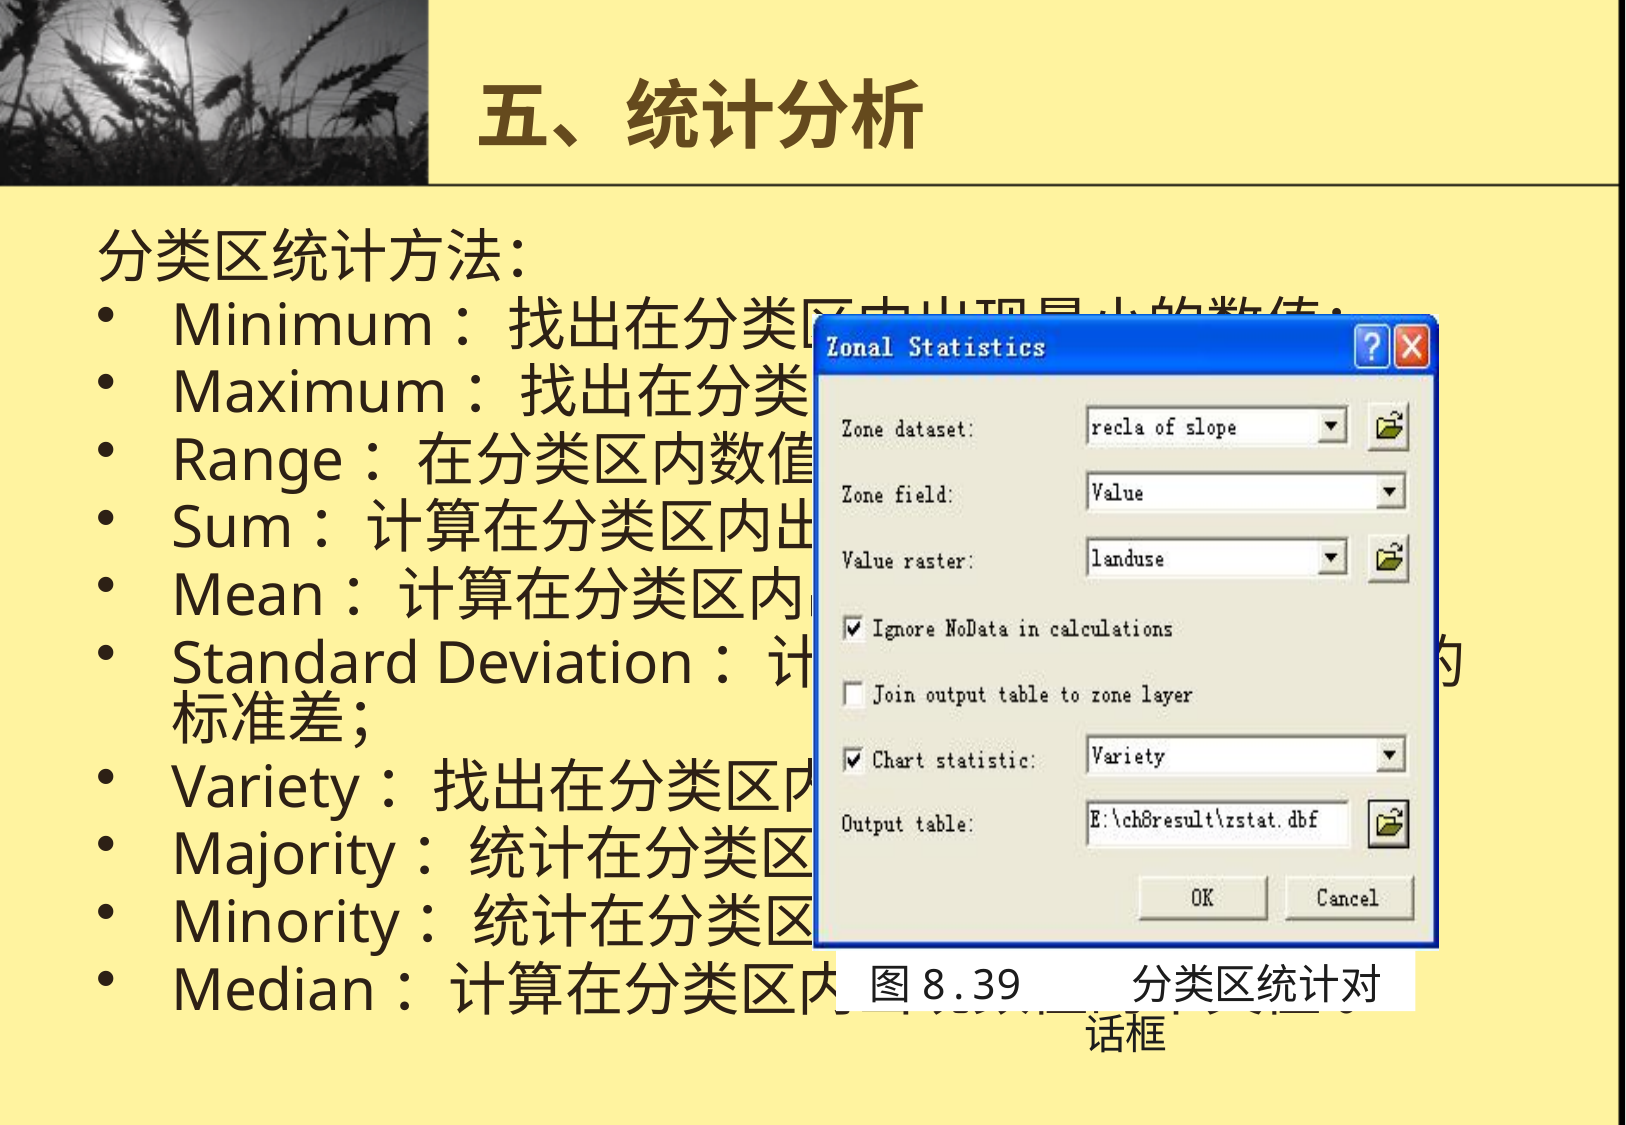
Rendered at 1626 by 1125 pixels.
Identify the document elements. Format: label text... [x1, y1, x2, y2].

title 五、统计分析 [460, 14, 1531, 211]
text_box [812, 314, 1439, 1012]
picture [0, 0, 1626, 1125]
list 分类区统计方法： Minimum：找出在分类区内出现最小的数值； Maximum：找出在分类区内出现最大的数值； Range：在分类区内数值的范围； Sum：计算在分类区内出现数值的和； Mean：计算在分类区内出现数值的平均数； Standard Deviation：计算在分类区内出现数值的标准差； Variety：找出在分类区内不同数值的个数； Majority：统计在分类区内出现频率最高的数值； Minority：统计在分类区内出现频率最低的数值； Median：计算在分类区内出现数值的中央值 。 [81, 224, 1531, 1059]
